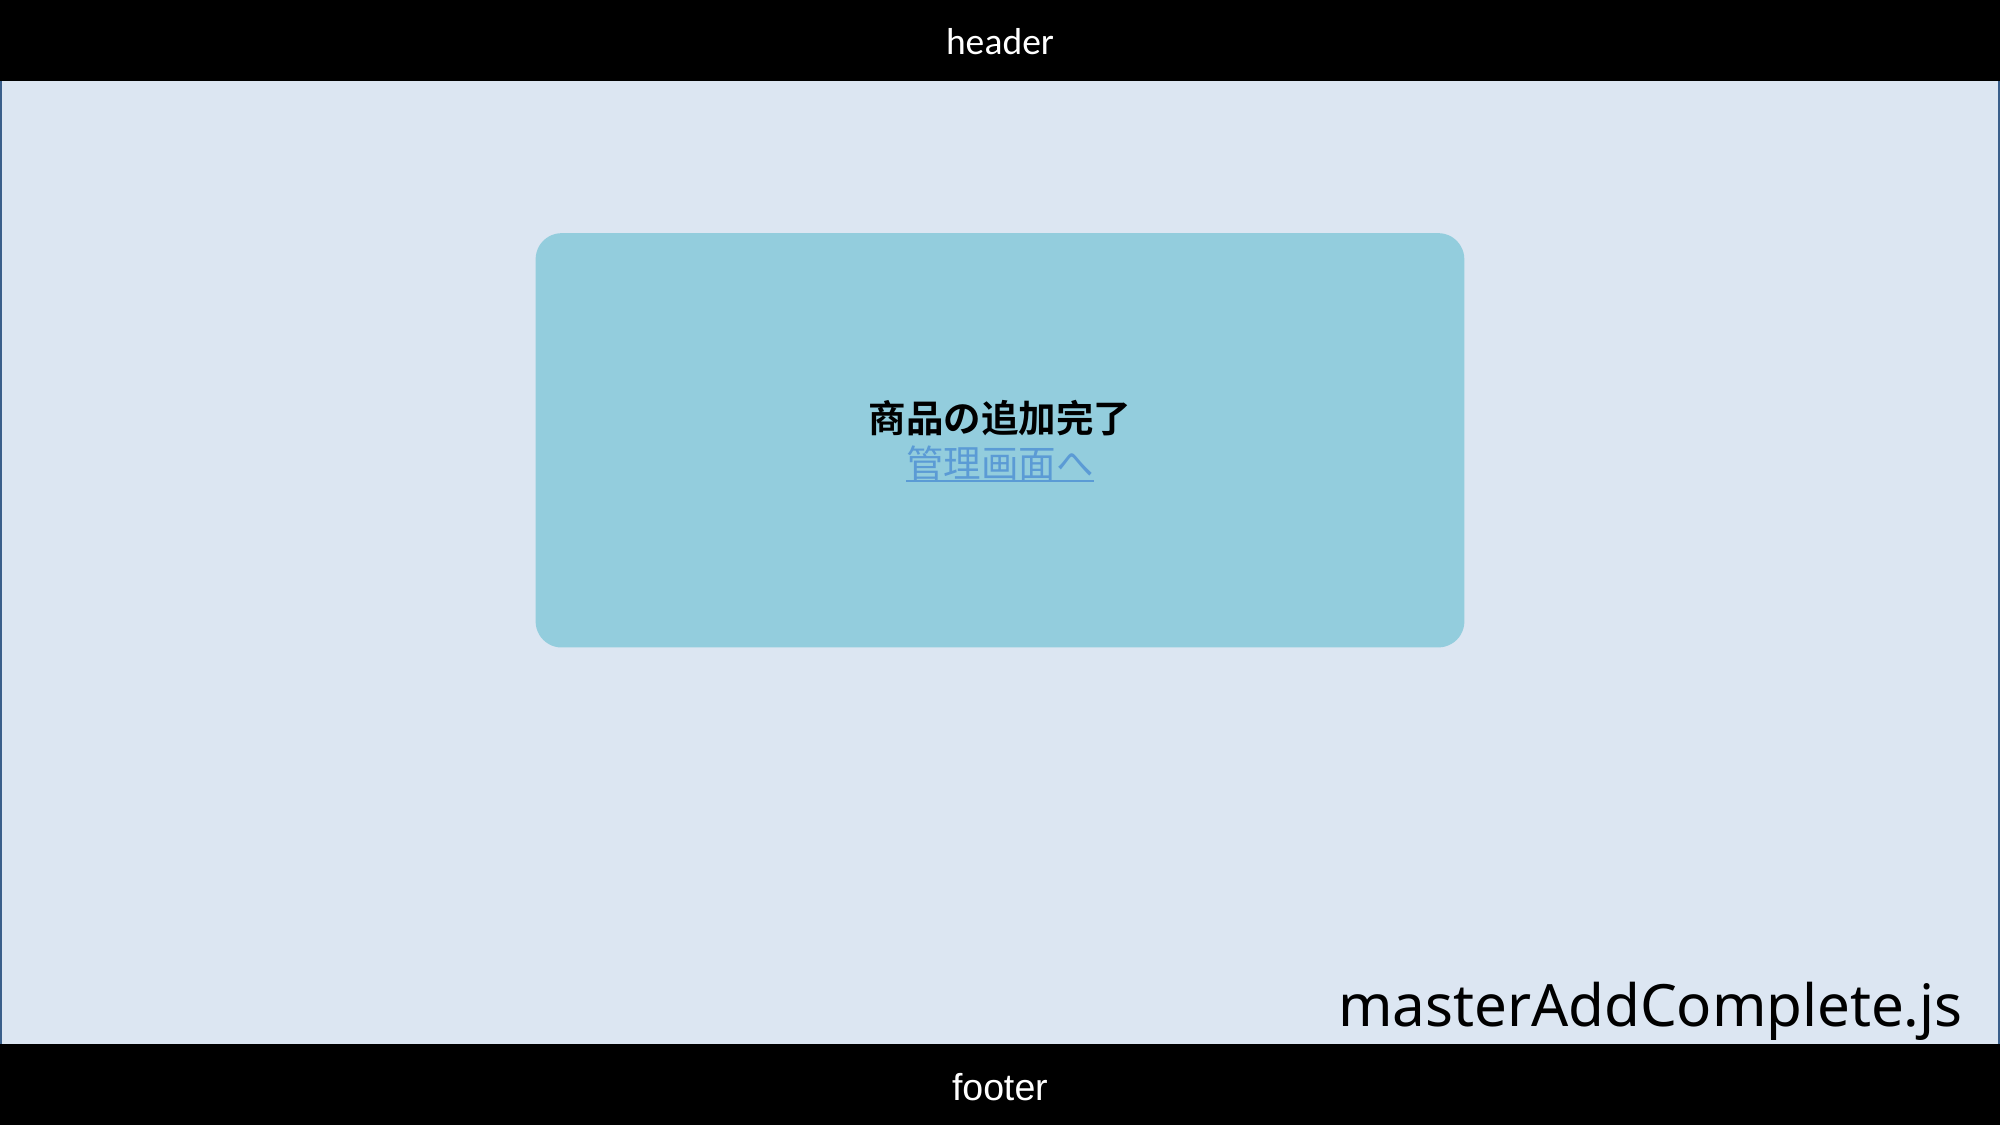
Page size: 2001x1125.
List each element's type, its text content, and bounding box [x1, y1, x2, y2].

text_box [533, 493, 1467, 650]
text_box footer [0, 1044, 2000, 1125]
text_box [0, 81, 2000, 1044]
text_box 商品の追加完了 管理画面へ [495, 387, 1505, 493]
text_box header [0, 0, 2000, 81]
text_box masterAddComplete.jsp [1323, 960, 2000, 1116]
text_box [533, 231, 1467, 387]
